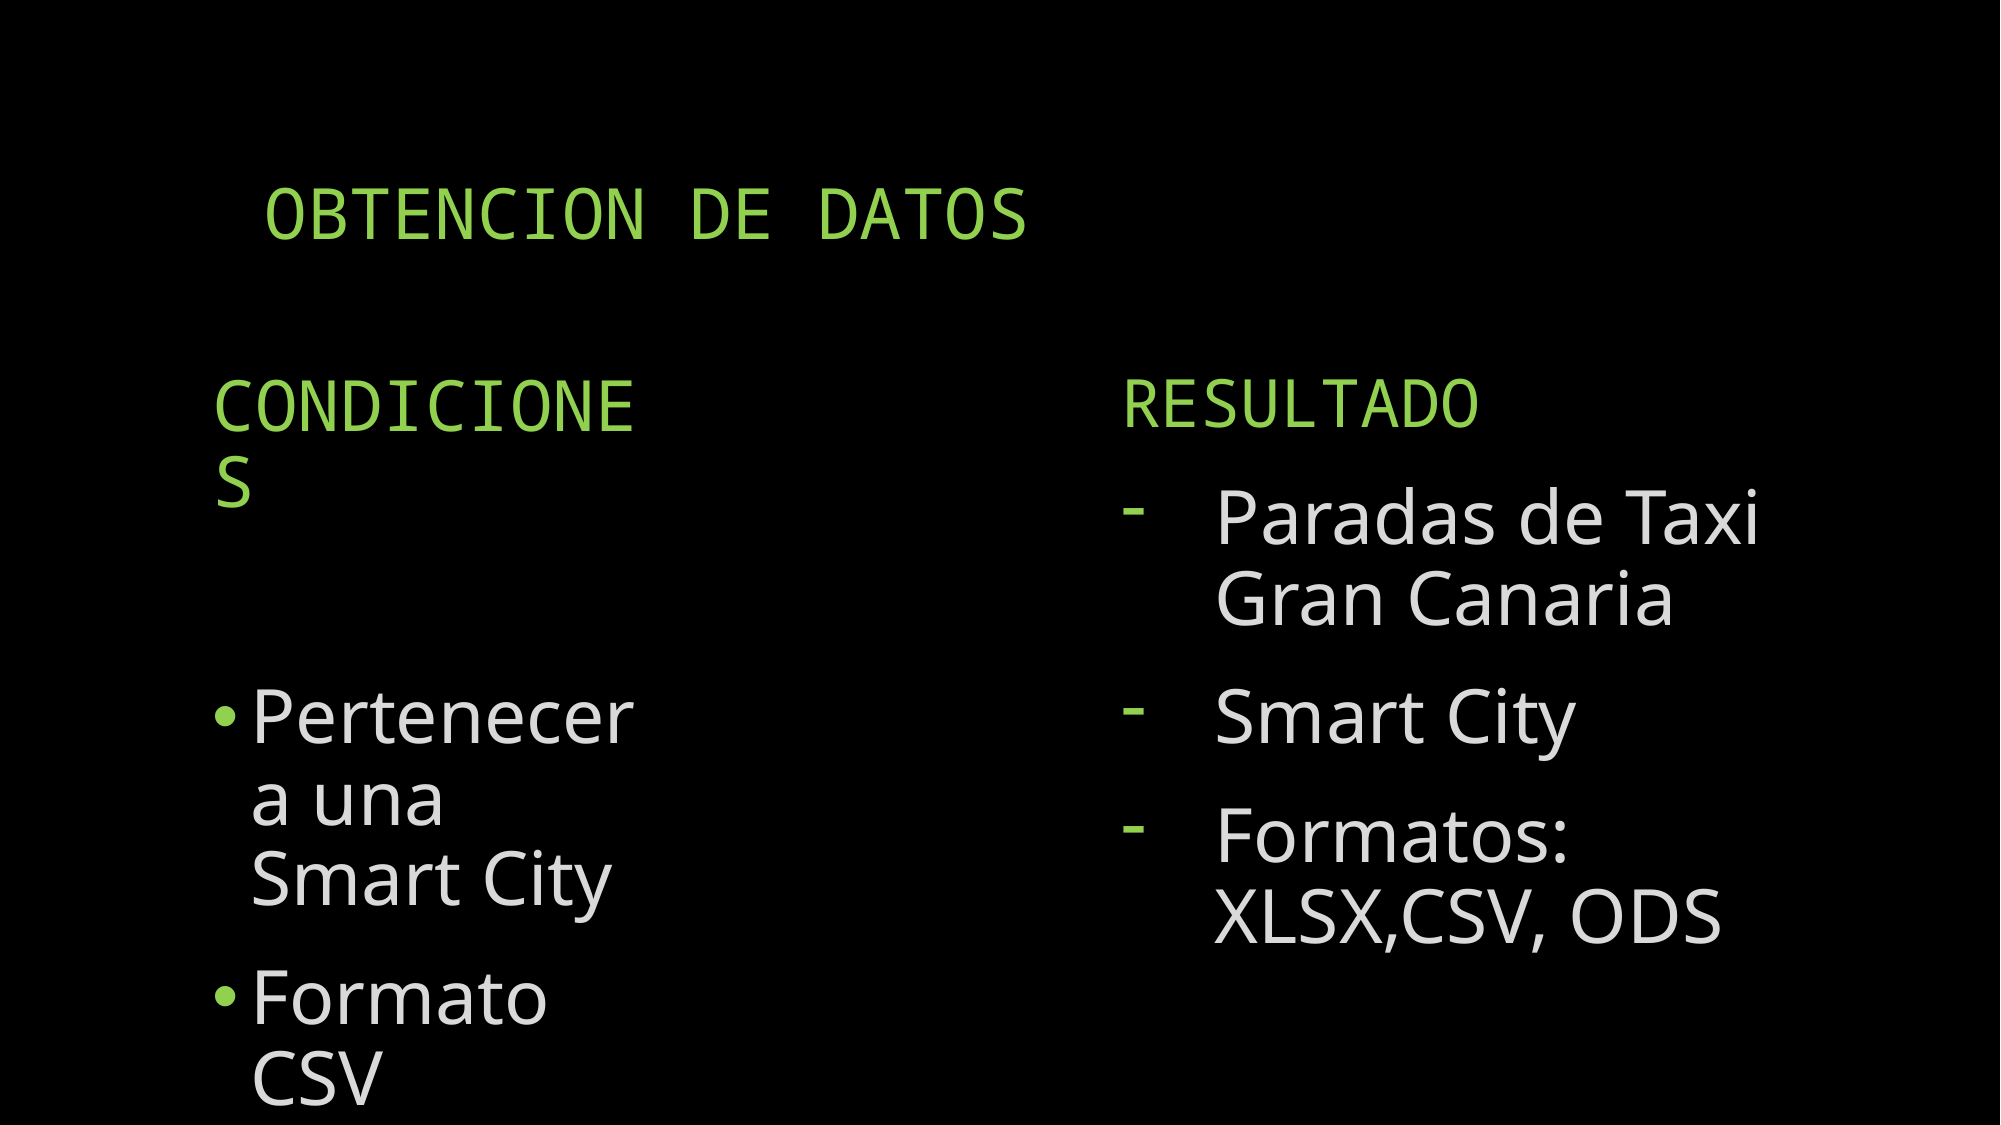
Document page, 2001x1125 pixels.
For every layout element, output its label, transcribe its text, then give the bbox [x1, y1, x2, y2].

text_box RESULTADO Paradas de Taxi Gran Canaria Smart City Formatos: XLSX,CSV, ODS [1106, 363, 1839, 1125]
title OBTENCION DE DATOS [249, 75, 1750, 263]
text_box CONDICIONES Pertenecer a una Smart City Formato CSV [198, 363, 683, 1125]
